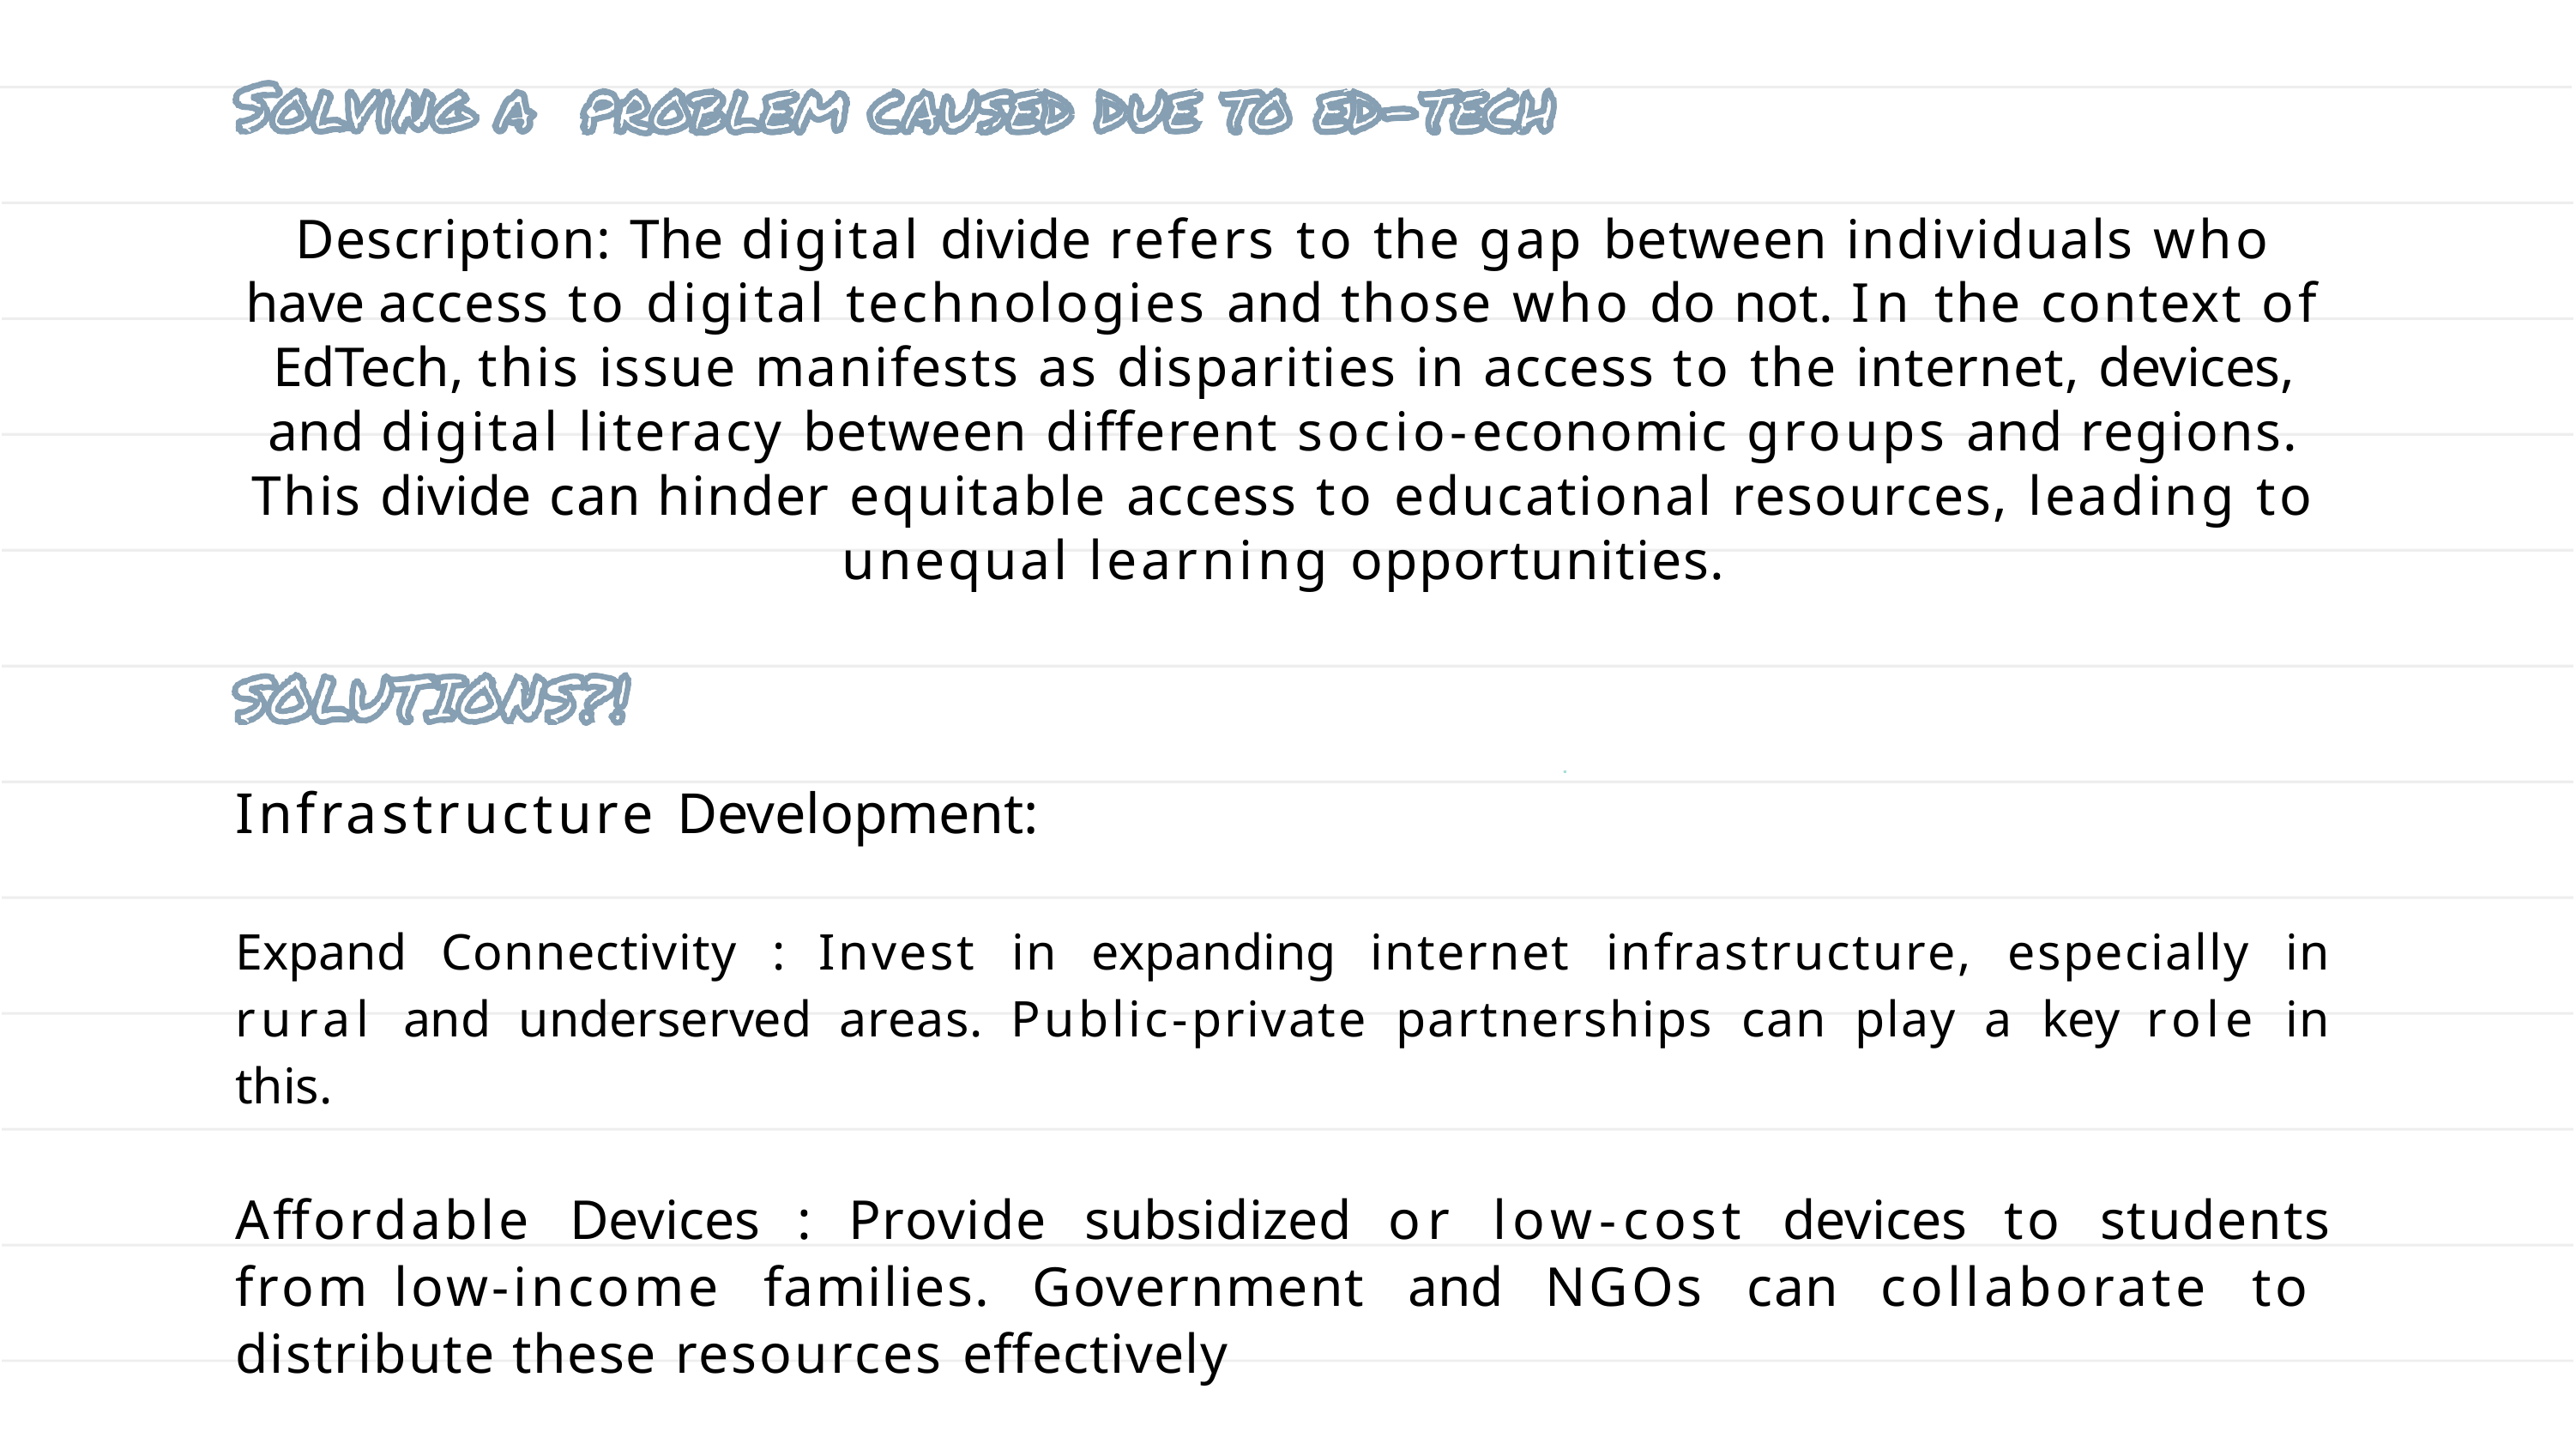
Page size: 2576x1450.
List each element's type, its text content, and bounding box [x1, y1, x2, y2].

picture [579, 87, 850, 136]
picture [1312, 88, 1557, 136]
picture [1093, 88, 1204, 136]
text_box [492, 88, 539, 136]
picture [232, 80, 480, 136]
picture [866, 88, 1075, 136]
picture [1218, 87, 1293, 136]
text_box Description: The digital divide refers to the gap between individuals who have access to digital technologies and those who do not. In the context of EdTech, this issue manifests as disparities in access to the internet, devices, and digital literacy between different socio-economic groups and regions. This divide can hinder equitable access to educational resources, leading to unequal learning opportunities. Infrastructure Development: Expand Connectivity : Invest in expanding internet infrastructure, especially in rural and underserved areas. Public-private partnerships can play a key role in this. Affordable Devices : Provide subsidized or low-cost devices to students from low-income families. Government and NGOs can collaborate to distribute these resources effectively [232, 202, 2334, 1384]
picture [231, 672, 631, 726]
